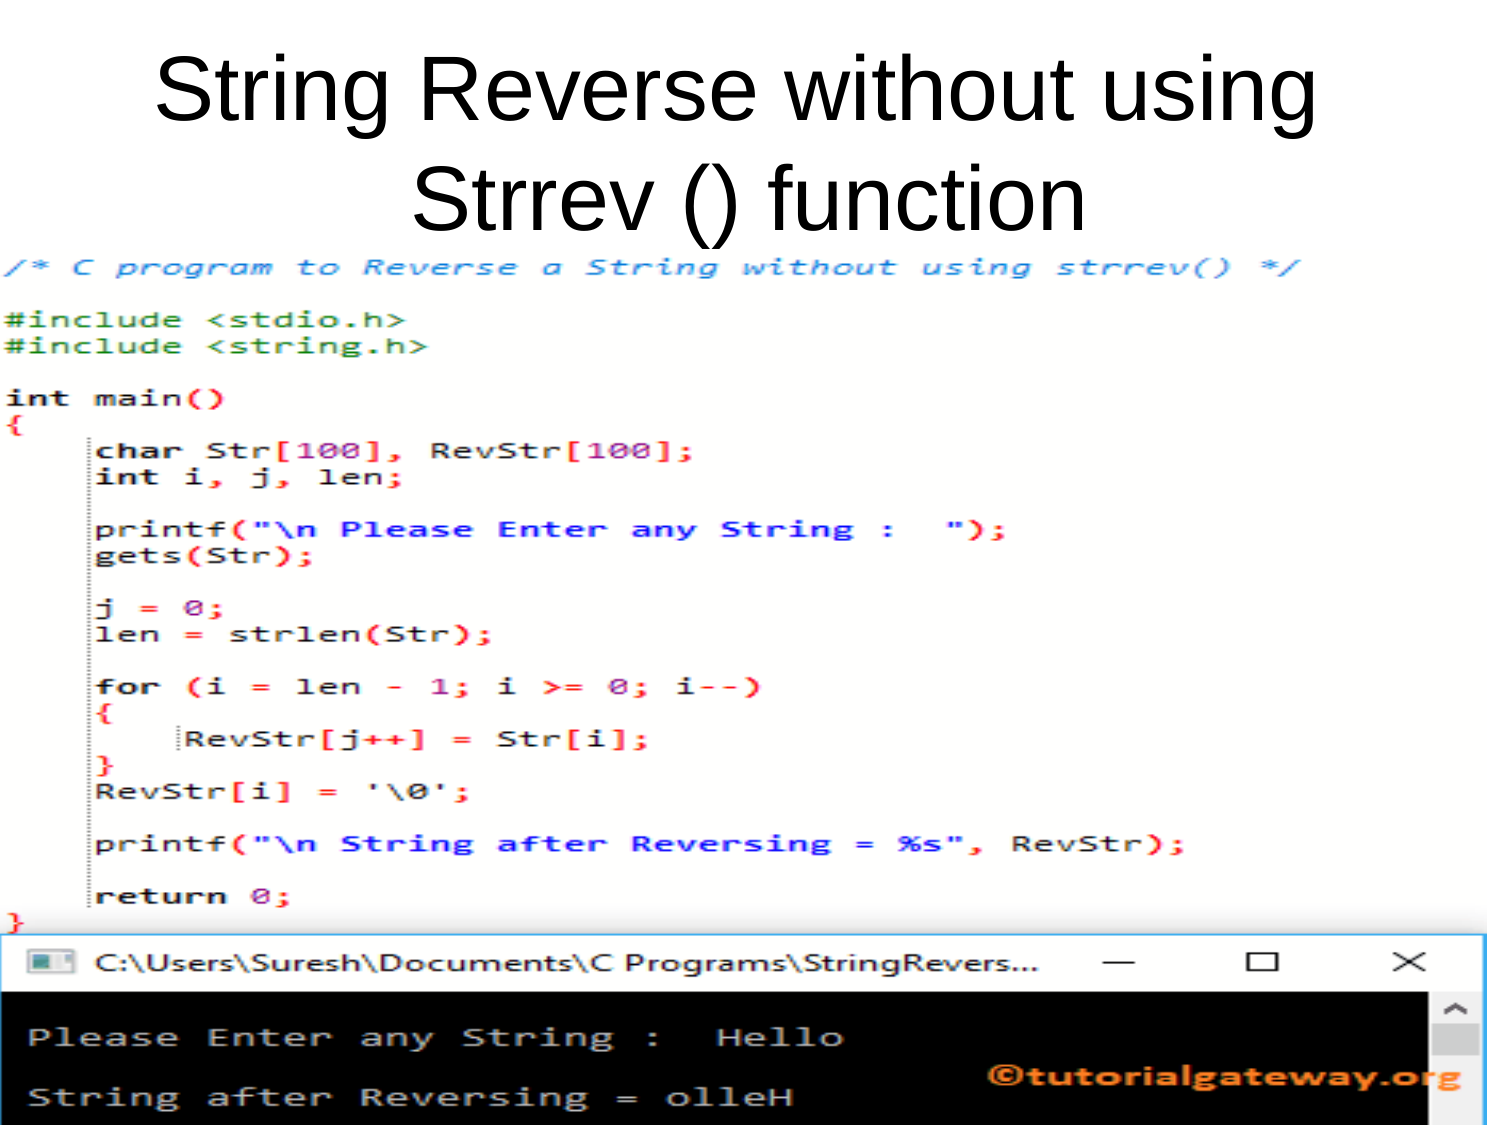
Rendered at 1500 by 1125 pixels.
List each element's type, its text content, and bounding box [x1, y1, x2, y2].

title String Reverse without using Strrev () function [74, 44, 1426, 233]
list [0, 249, 1488, 1125]
